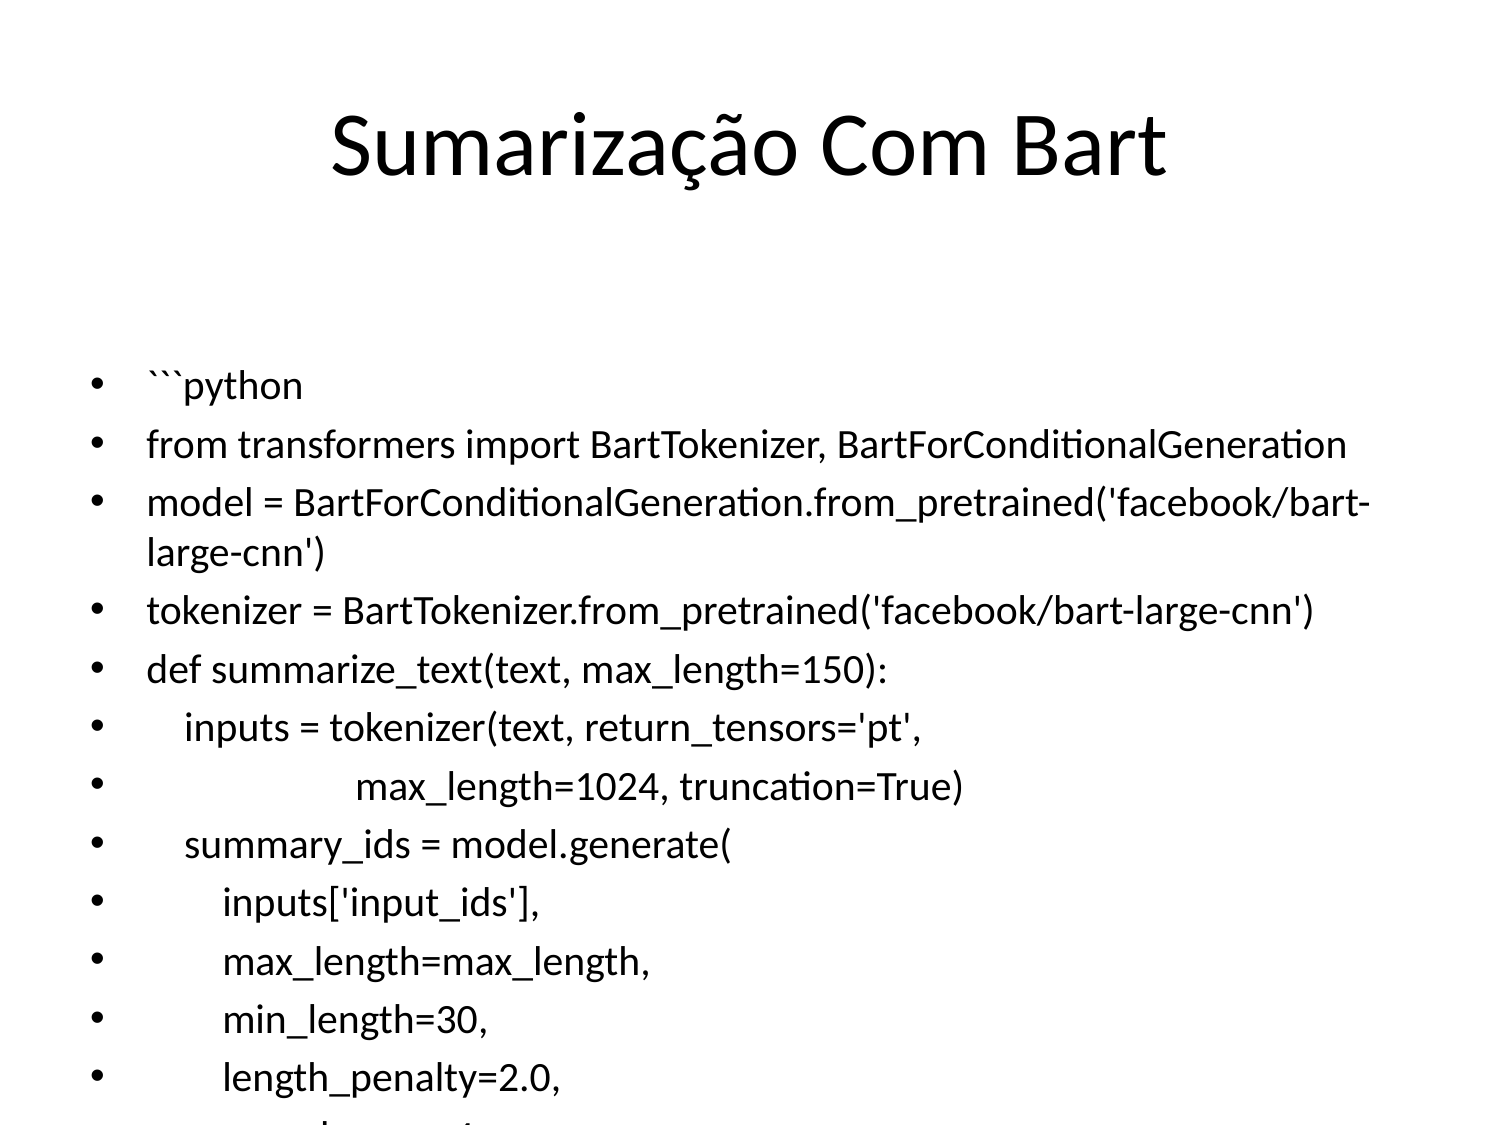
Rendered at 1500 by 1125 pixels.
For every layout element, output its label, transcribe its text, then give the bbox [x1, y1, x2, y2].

list ```python from transformers import BartTokenizer, BartForConditionalGeneration model = BartForConditionalGeneration.from_pretrained('facebook/bart-large-cnn') tokenizer = BartTokenizer.from_pretrained('facebook/bart-large-cnn') def summarize_text(text, max_length=150): inputs = tokenizer(text, return_tensors='pt', max_length=1024, truncation=True) summary_ids = model.generate( inputs['input_ids'], max_length=max_length, min_length=30, length_penalty=2.0, num_beams=4, early_stopping=True ) return tokenizer.decode(summary_ids[0], skip_special_tokens=True) ``` [75, 262, 1425, 1005]
title Sumarização Com Bart [75, 45, 1425, 233]
